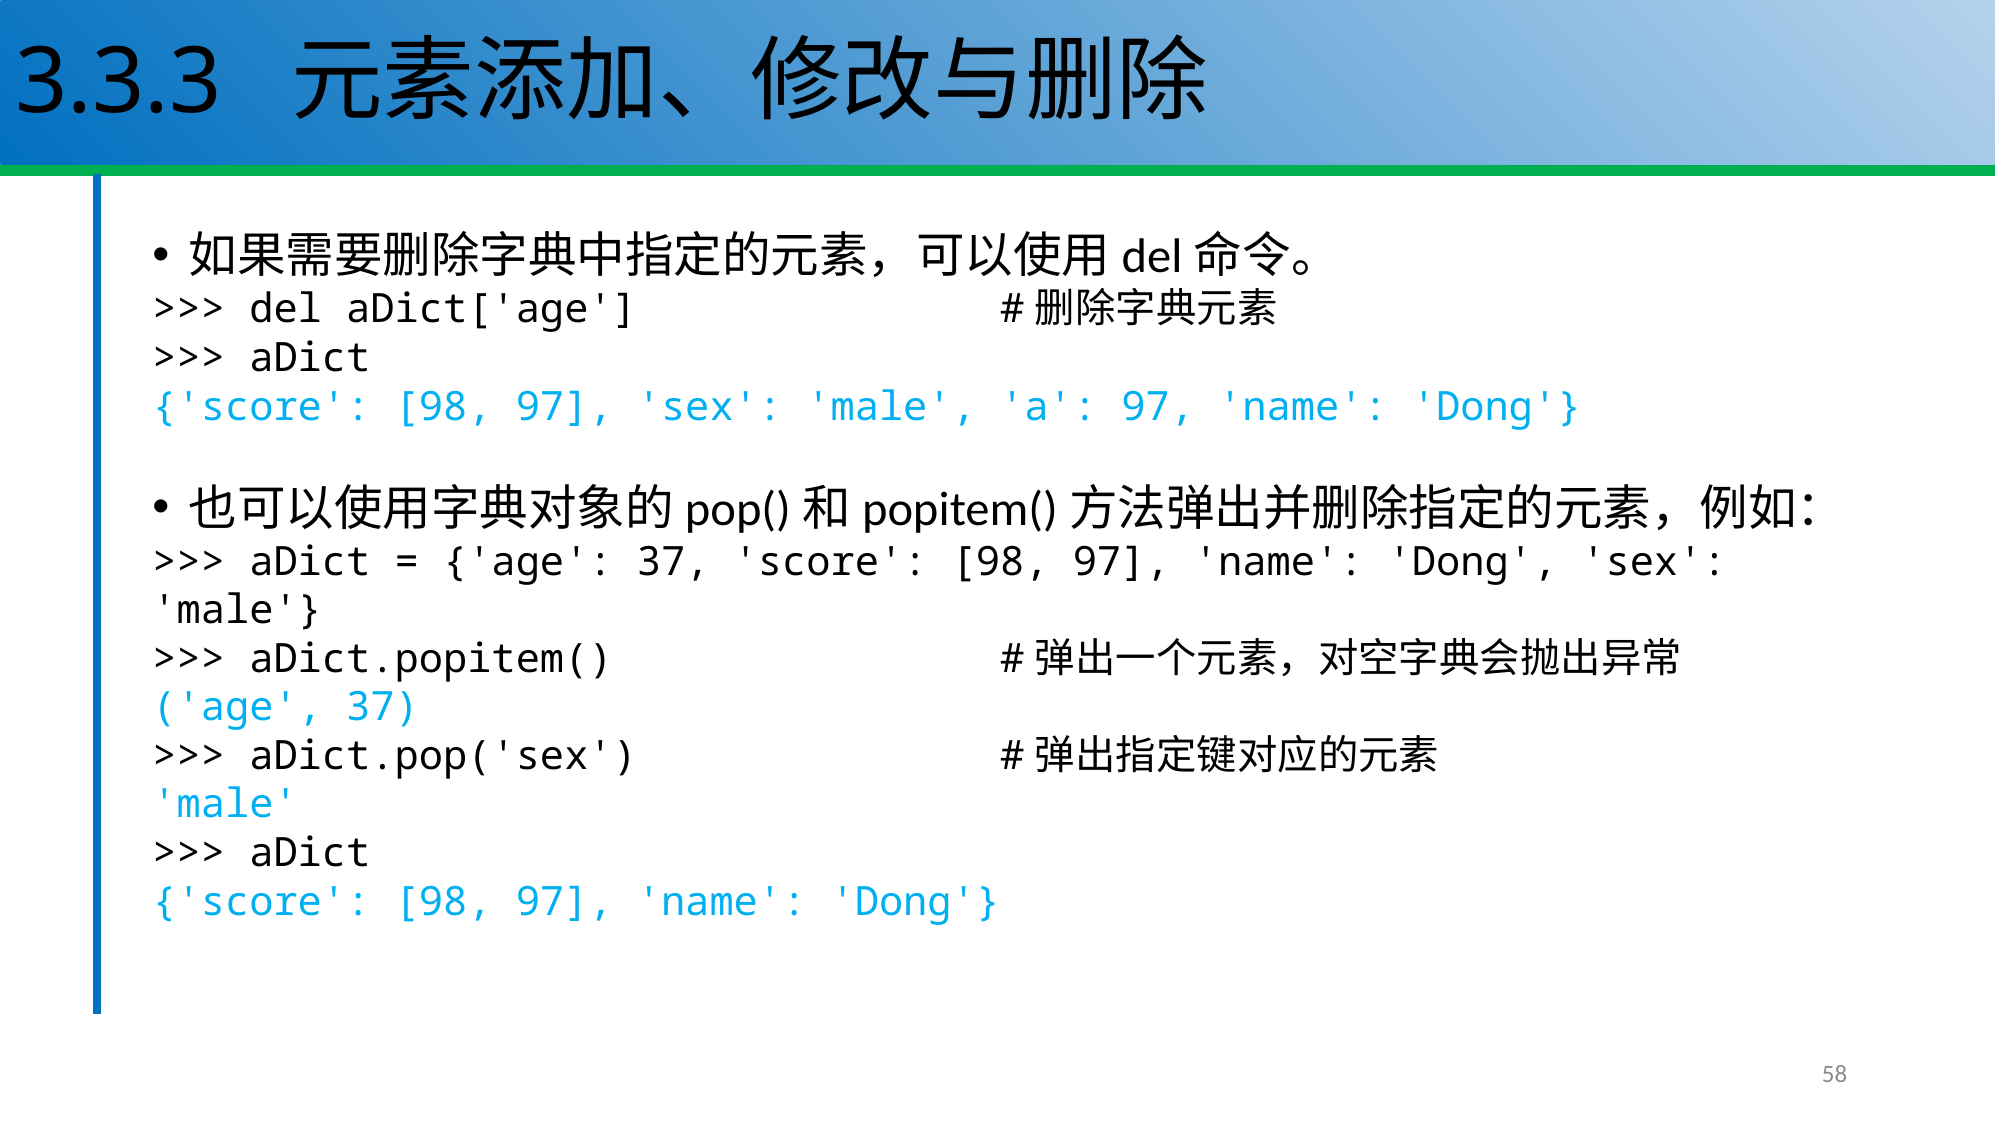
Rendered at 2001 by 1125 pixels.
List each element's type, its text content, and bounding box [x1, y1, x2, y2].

slide_number 58 [1412, 1042, 1863, 1103]
title 3.3.3 元素添加、修改与删除 [0, 0, 1995, 165]
list 如果需要删除字典中指定的元素，可以使用del命令。 >>> del aDict['age'] #删除字典元素 >>> aDict {'score': [98, 97], 'sex': 'male', 'a': 97, 'name': 'Dong'} 也可以使用字典对象的pop()和popitem()方法弹出并删除指定的元素，例如： >>> aDict = {'age': 37, 'score': [98, 97], 'name': 'Dong', 'sex': 'male'} >>> aDict.popitem() #弹出一个元素，对空字典会抛出异常 ('age', 37) >>> aDict.pop('sex') #弹出指定键对应的元素 'male' >>> aDict {'score': [98, 97], 'name': 'Dong'} [137, 216, 1863, 978]
